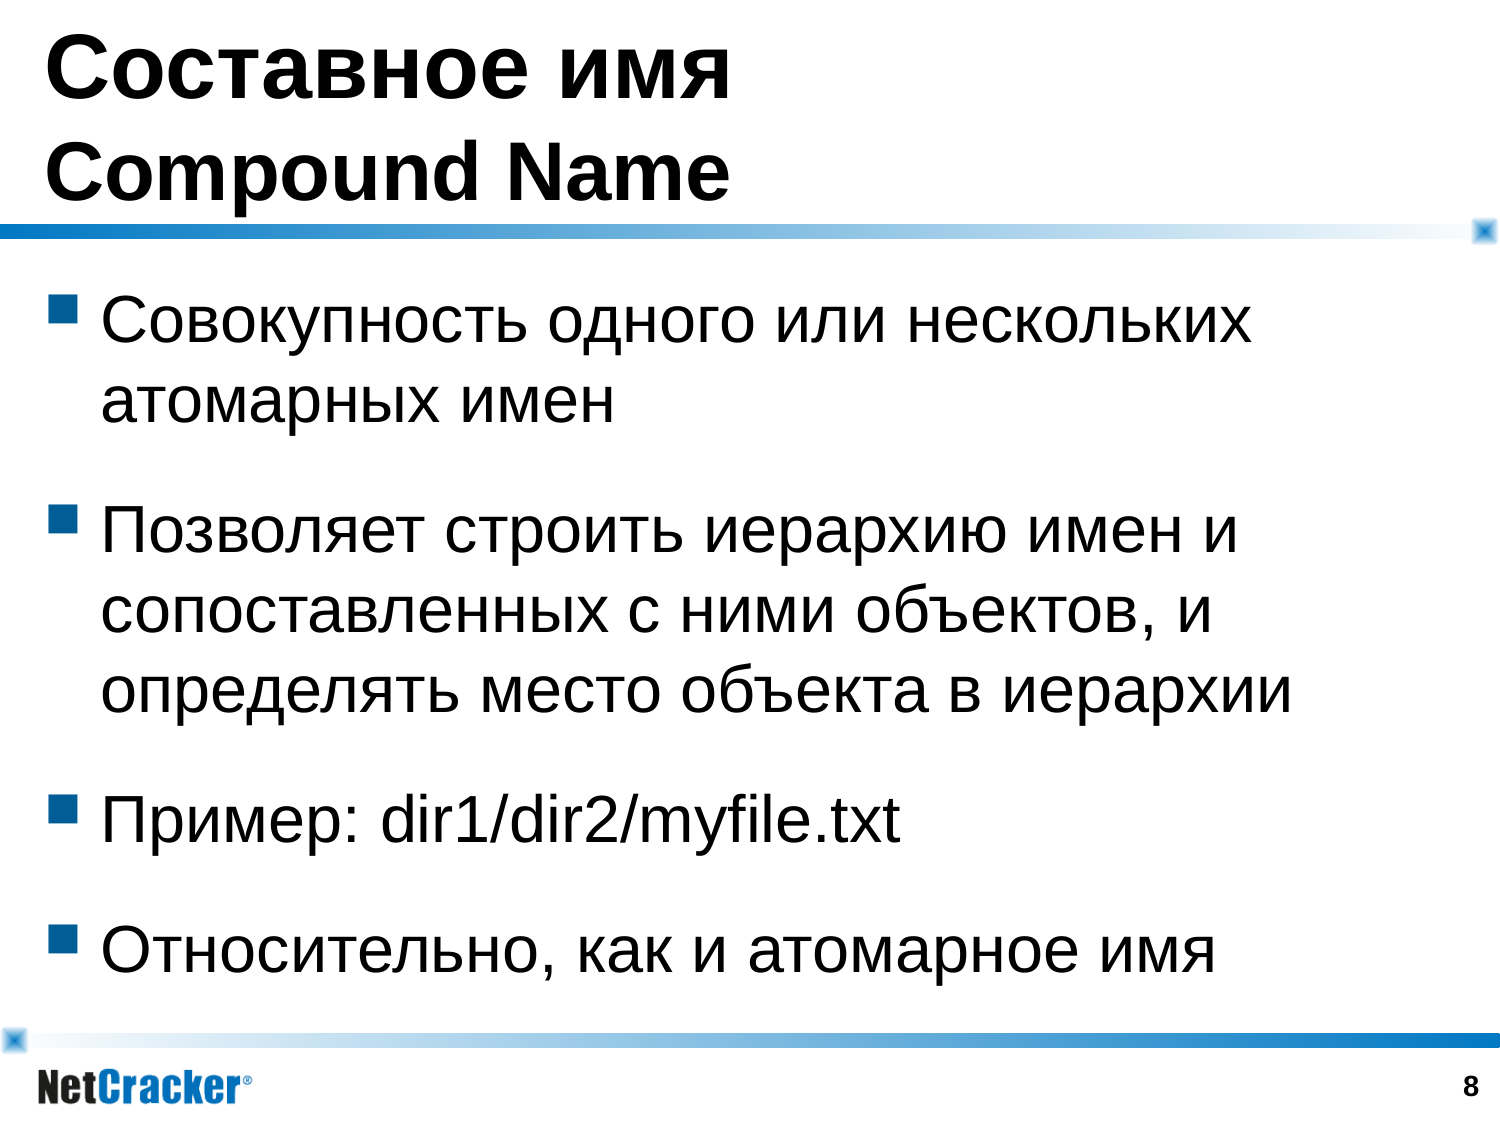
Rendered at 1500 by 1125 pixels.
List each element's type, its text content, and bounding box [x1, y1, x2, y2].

title Составное имя Compound Name [29, 0, 1470, 225]
slide_number 7 [1143, 1034, 1495, 1111]
list Совокупность одного или нескольких атомарных имен Позволяет строить иерархию имен и сопоставленных с ними объектов, и определять место объекта в иерархии Пример: dir1/dir2/myfile.txt Относительно, как и атомарное имя [29, 268, 1470, 1004]
picture [34, 1063, 256, 1118]
